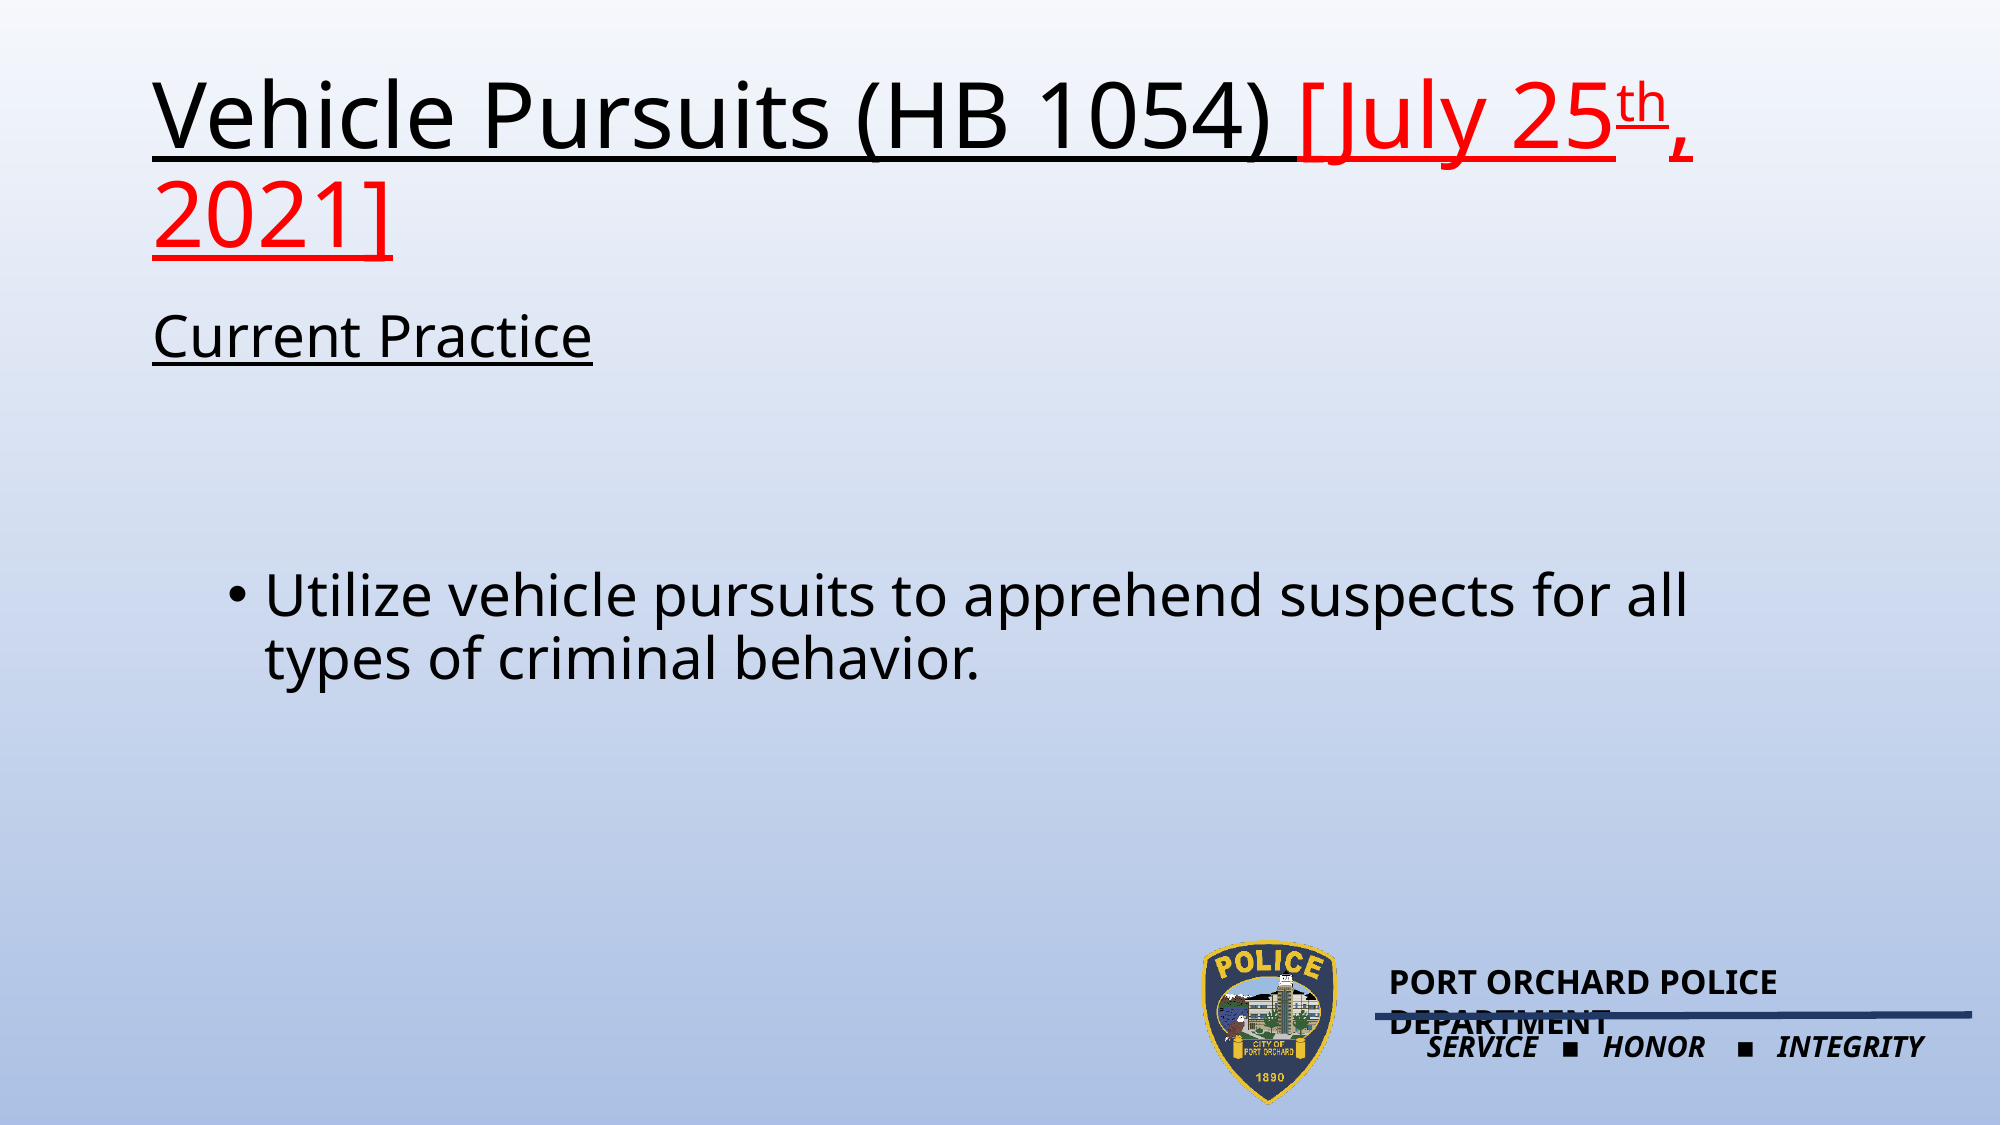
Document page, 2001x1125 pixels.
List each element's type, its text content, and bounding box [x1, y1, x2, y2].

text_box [1201, 940, 1980, 1105]
title Vehicle Pursuits (HB 1054) [July 25th, 2021] [137, 59, 1863, 278]
list Current Practice Utilize vehicle pursuits to apprehend suspects for all types of criminal behavior. [137, 299, 1863, 1014]
